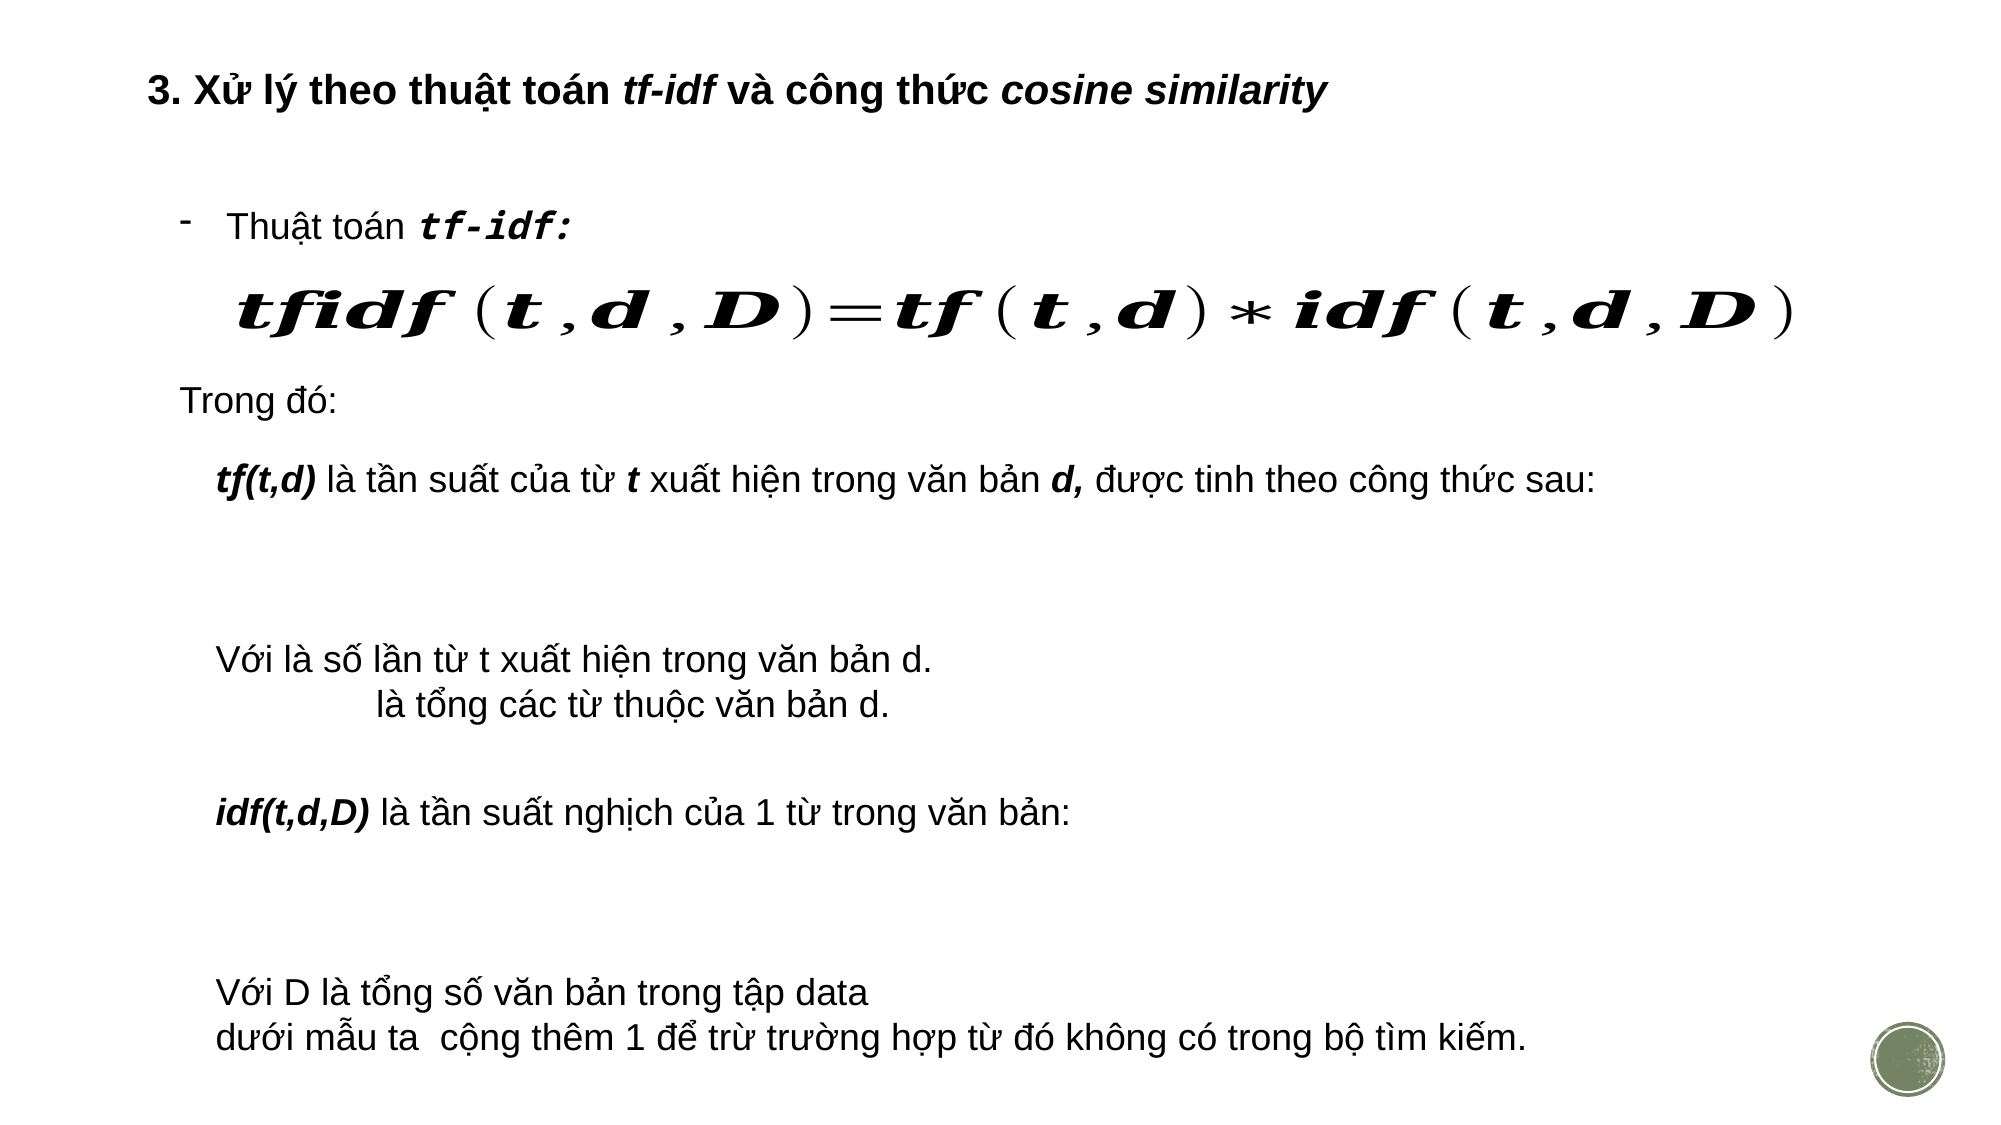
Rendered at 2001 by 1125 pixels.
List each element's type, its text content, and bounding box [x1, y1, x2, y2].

text_box 3. Xử lý theo thuật toán tf-idf và công thức cosine similarity [132, 55, 1926, 121]
text_box Trong đó: [164, 369, 619, 429]
text_box Thuật toán tf-idf: [164, 195, 1834, 255]
